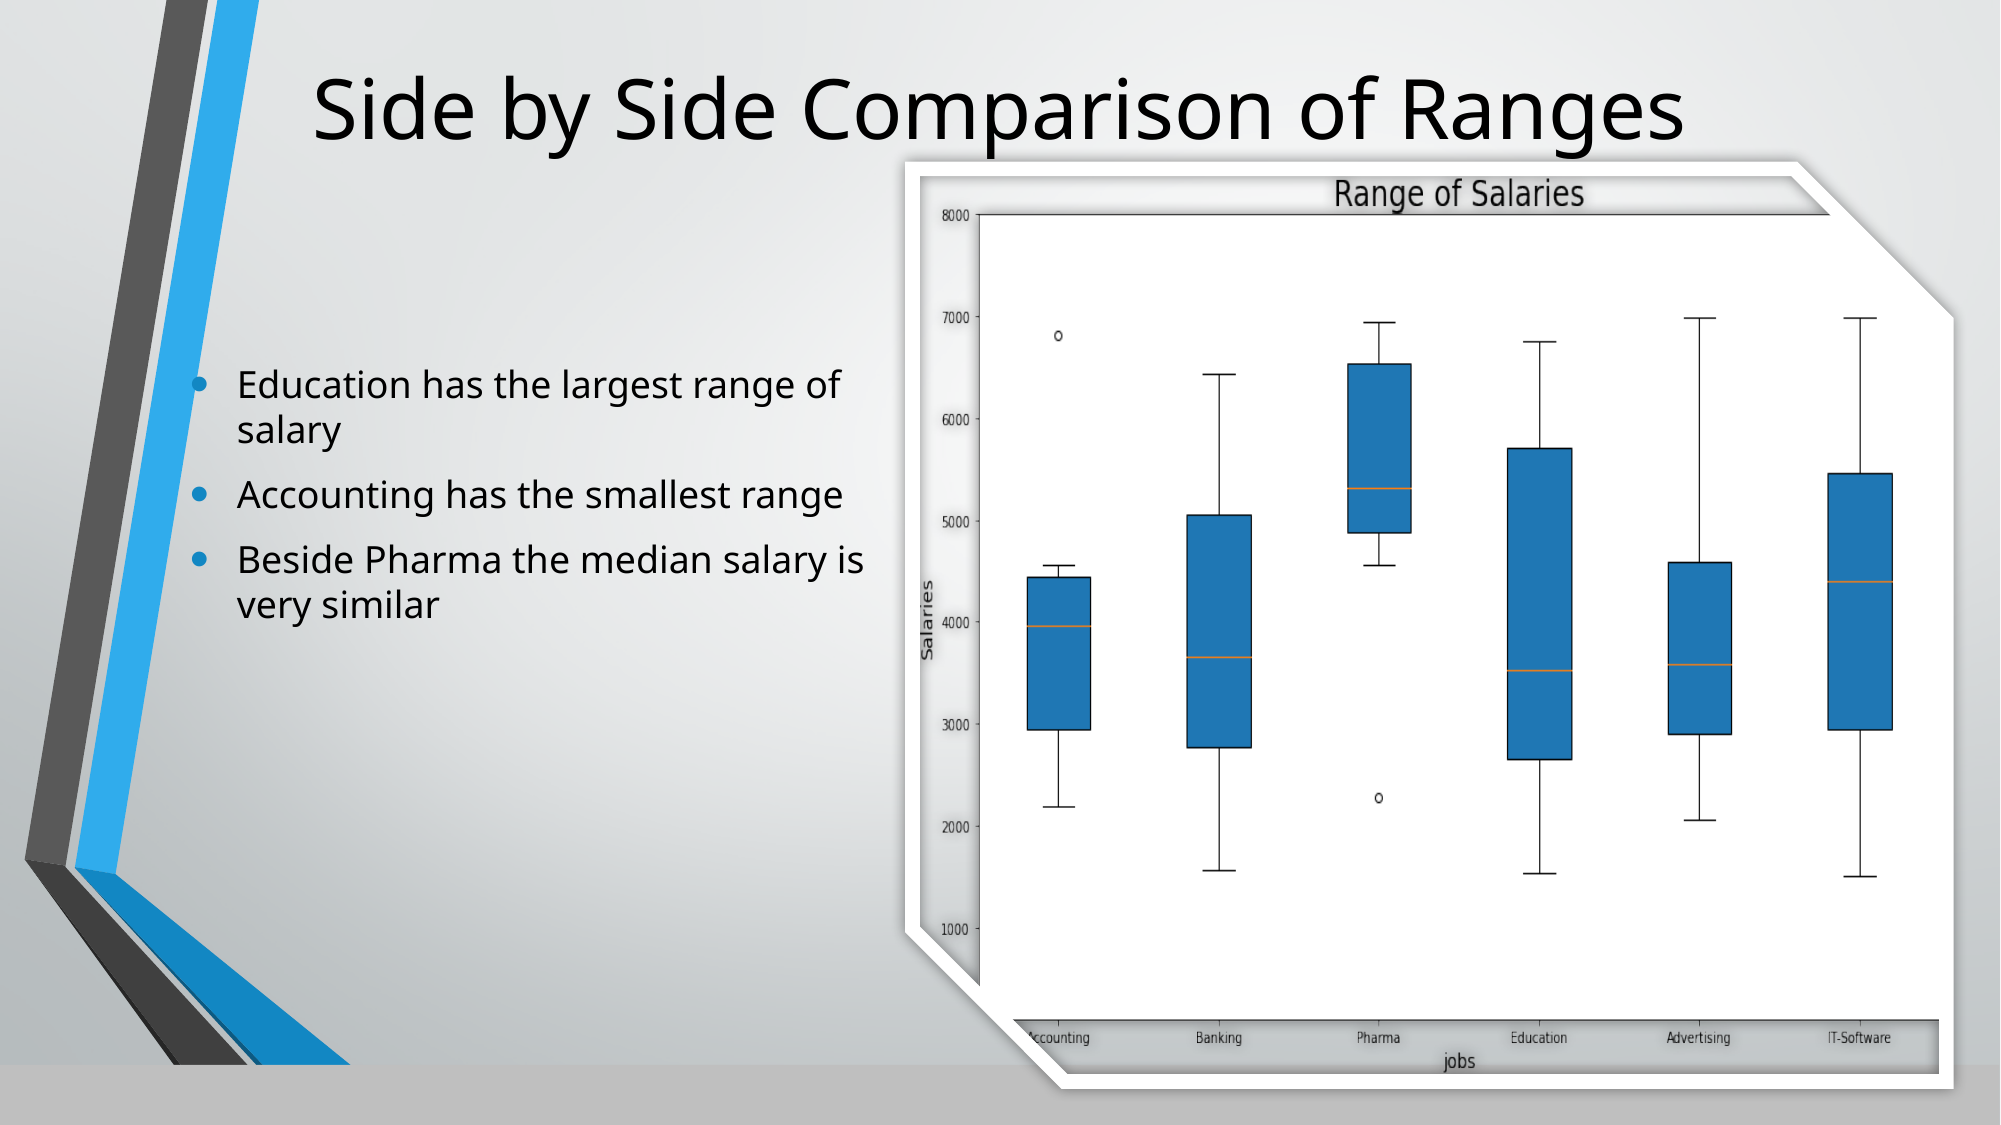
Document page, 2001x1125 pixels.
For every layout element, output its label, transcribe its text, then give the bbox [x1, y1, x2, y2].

list Education has the largest range of salary Accounting has the smallest range Beside Pharma the median salary is very similar [174, 237, 888, 750]
picture [912, 168, 1947, 1082]
title Side by Side Comparison of Ranges [137, 37, 1863, 175]
